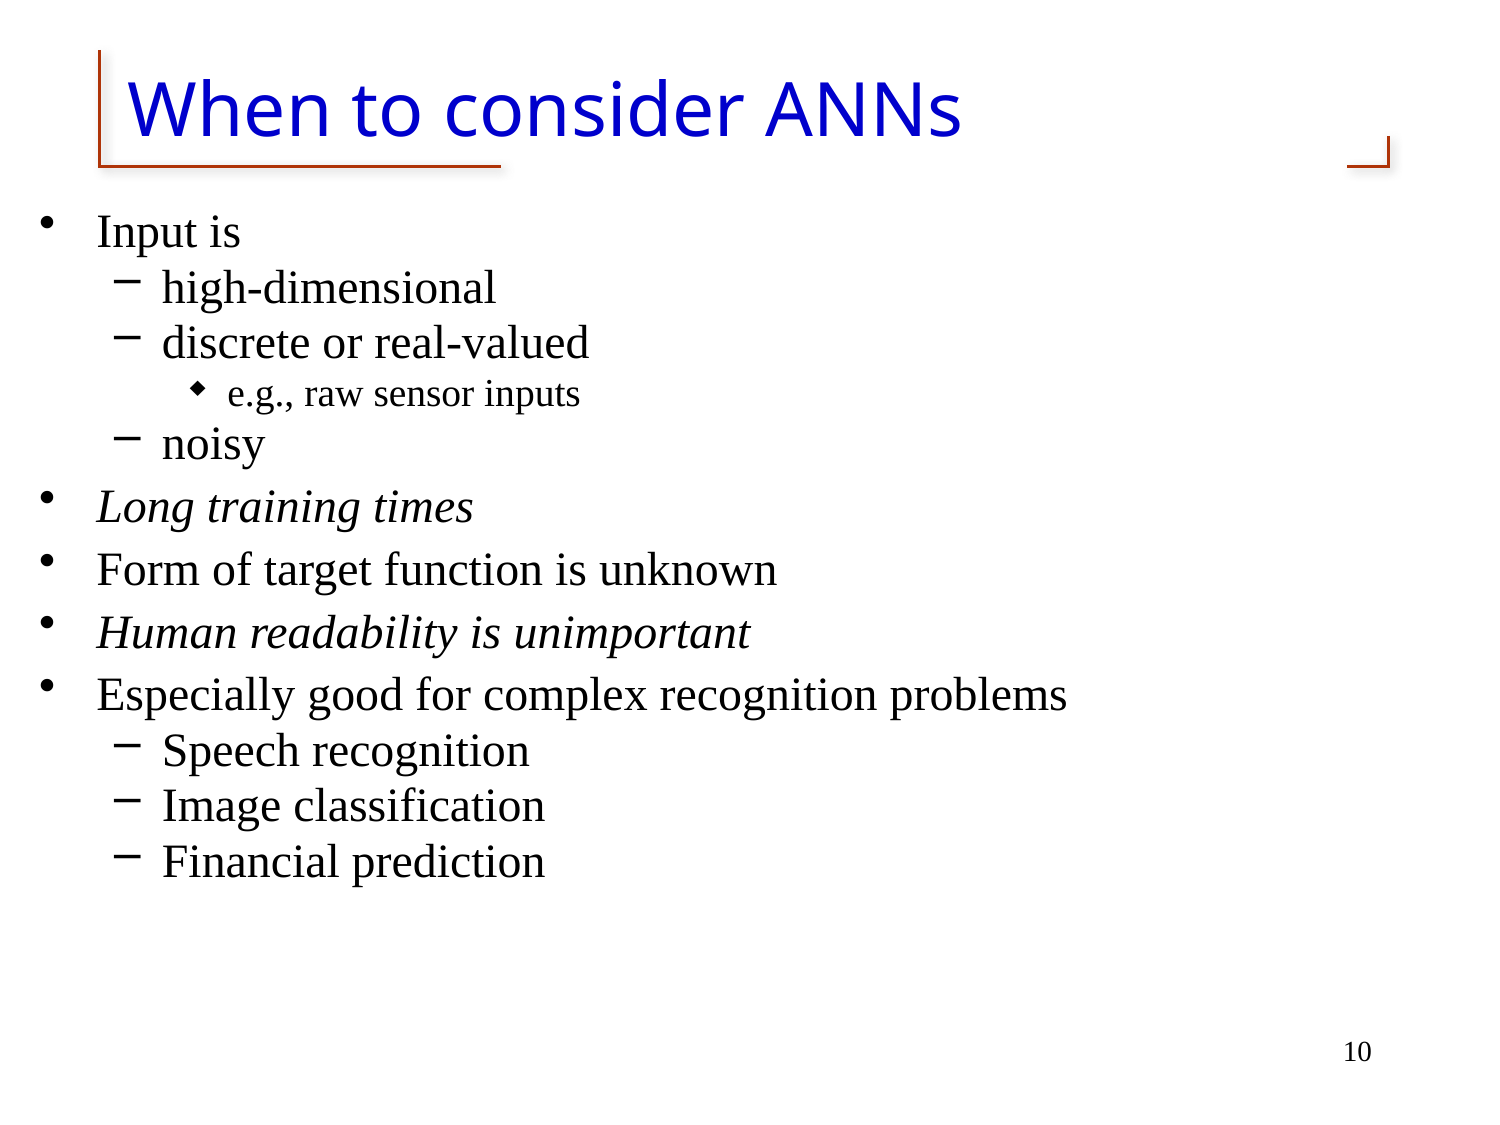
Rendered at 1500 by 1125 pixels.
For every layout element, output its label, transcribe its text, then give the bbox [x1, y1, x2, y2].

list Input is high-dimensional discrete or real-valued e.g., raw sensor inputs noisy Long training times Form of target function is unknown Human readability is unimportant Especially good for complex recognition problems Speech recognition Image classification Financial prediction [24, 203, 1500, 1125]
slide_number 10 [1074, 1024, 1388, 1101]
title When to consider ANNs [112, 37, 1388, 175]
